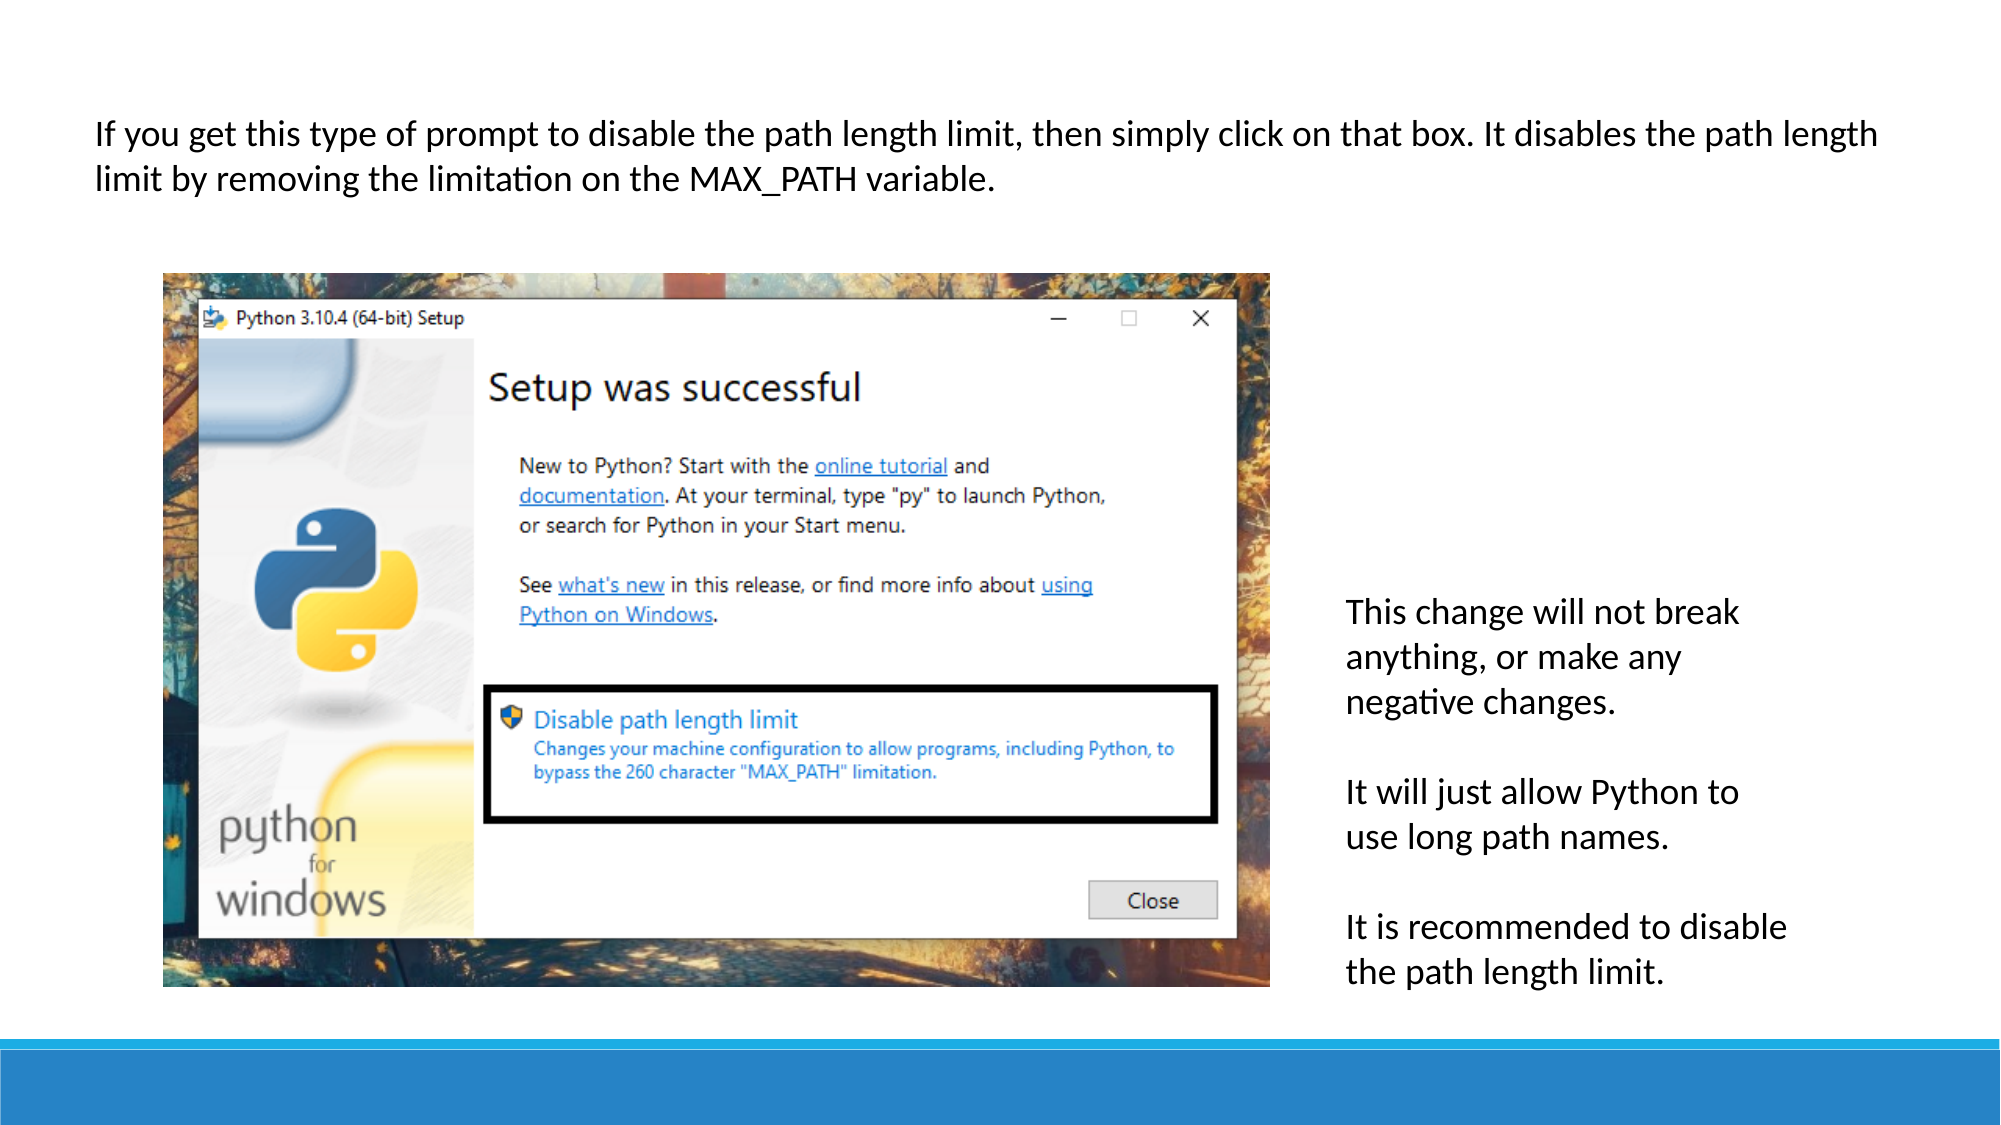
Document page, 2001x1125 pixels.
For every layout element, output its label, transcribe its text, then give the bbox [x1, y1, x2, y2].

picture [162, 273, 1270, 987]
text_box If you get this type of prompt to disable the path length limit, then simply click on that box. It disables the path length limit by removing the limitation on the MAX_PATH variable. [80, 101, 1920, 207]
text_box This change will not break anything, or make any negative changes. It will just allow Python to use long path names. It is recommended to disable the path length limit. [1330, 579, 1806, 1000]
